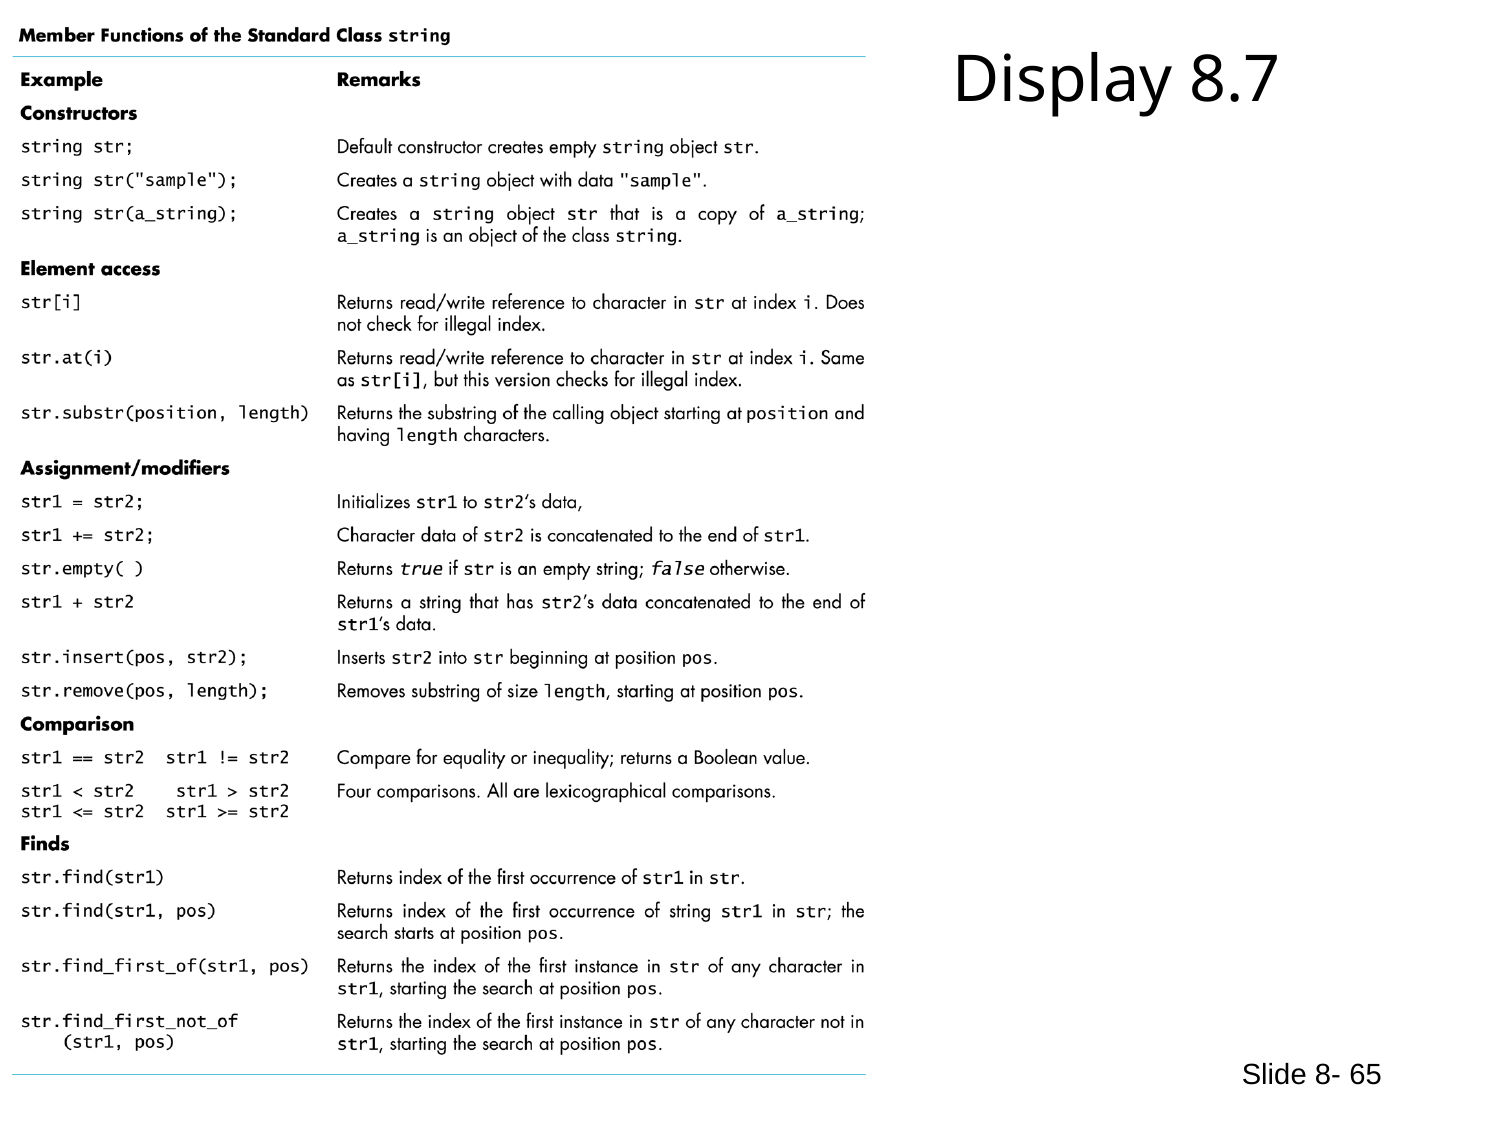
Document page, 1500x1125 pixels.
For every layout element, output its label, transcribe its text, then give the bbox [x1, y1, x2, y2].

title Display 8.7 [937, 37, 1398, 201]
picture [12, 24, 866, 1075]
slide_number Slide 8- 65 [1059, 1042, 1397, 1103]
